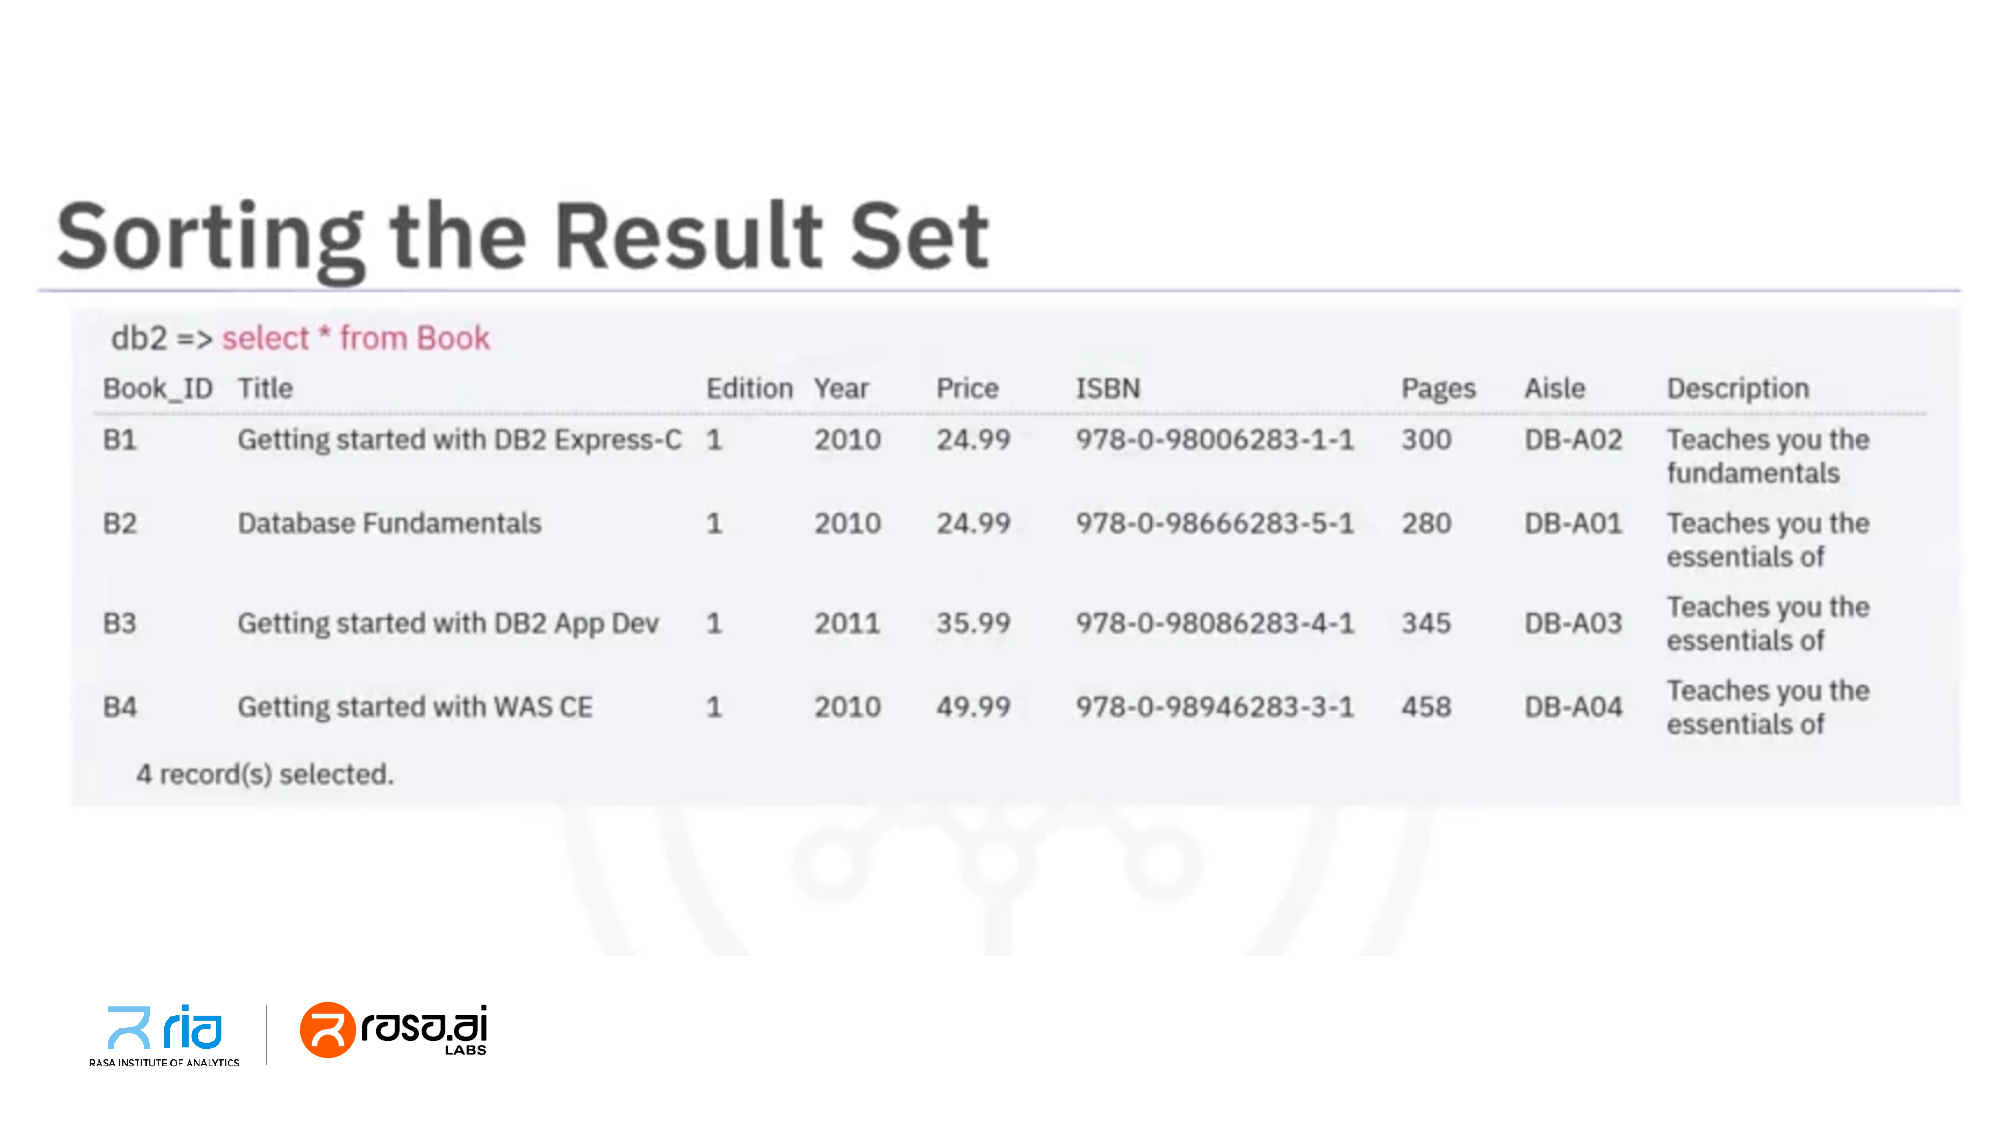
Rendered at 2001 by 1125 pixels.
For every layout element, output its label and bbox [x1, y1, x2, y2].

picture [78, 992, 250, 1078]
picture [0, 169, 2000, 956]
